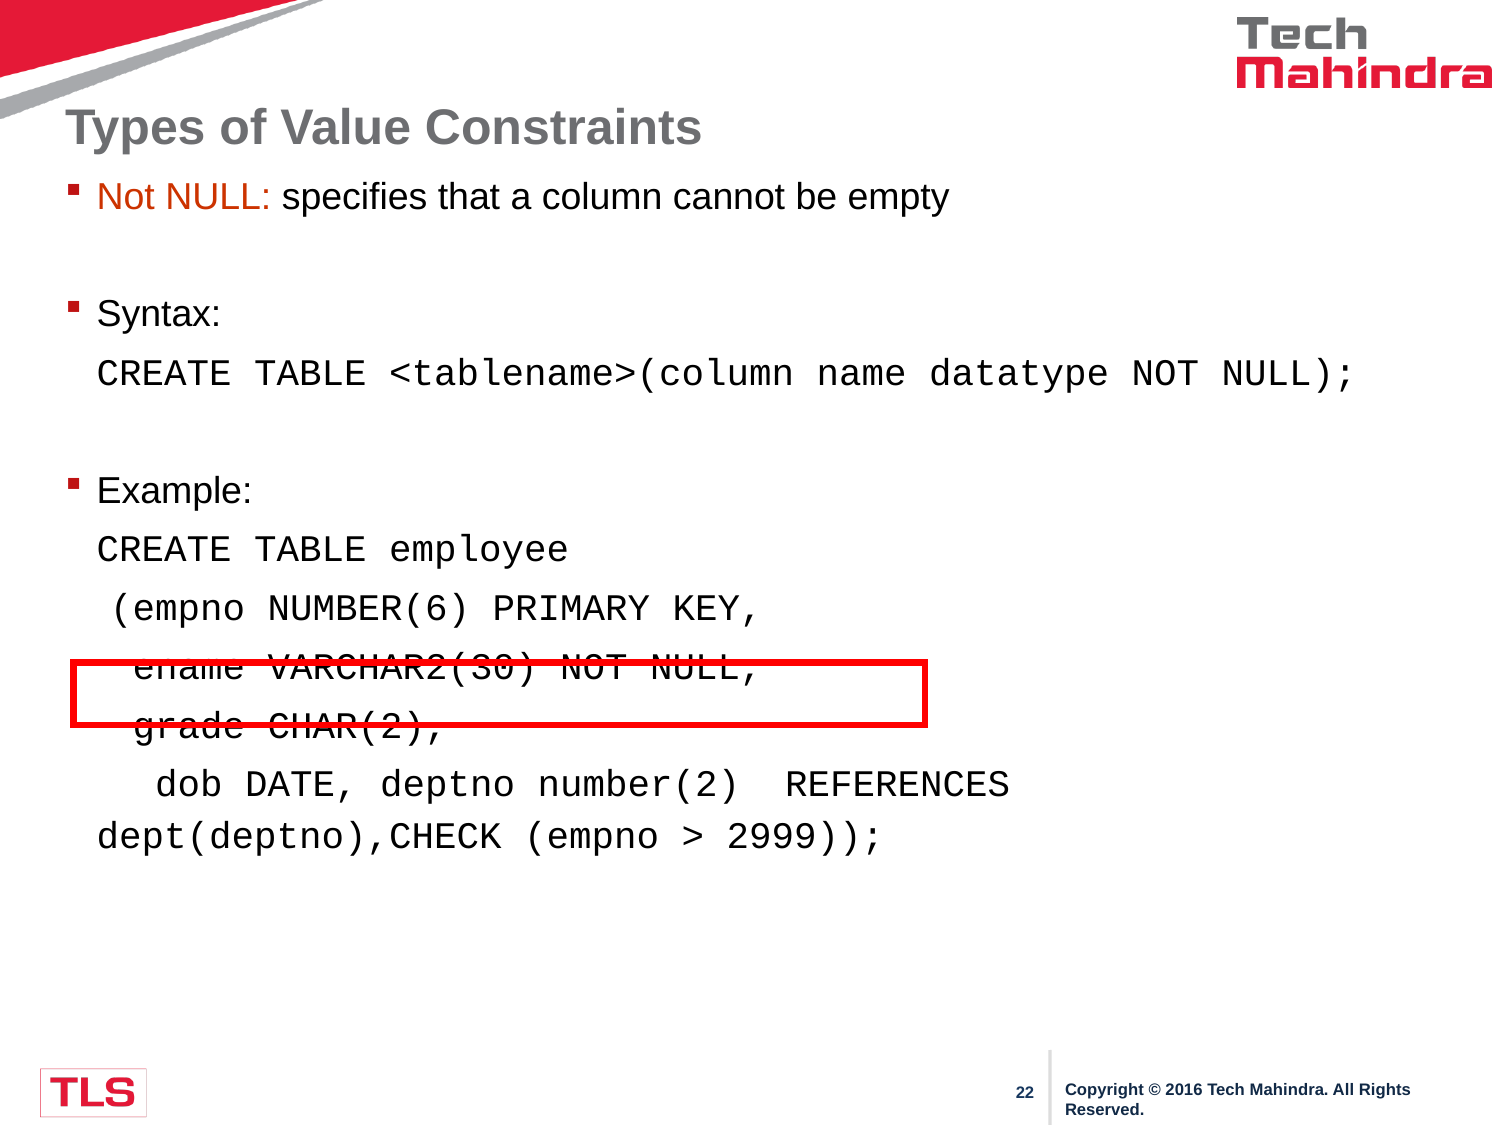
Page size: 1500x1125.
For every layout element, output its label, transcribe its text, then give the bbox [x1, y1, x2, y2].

picture [0, 0, 325, 119]
title Types of Value Constraints [50, 90, 1150, 158]
footer Copyright © 2016 Tech Mahindra. All Rights Reserved. [1050, 1080, 1488, 1118]
list Not NULL: specifies that a column cannot be empty Syntax: CREATE TABLE <tablename>(column name datatype NOT NULL); Example: CREATE TABLE employee (empno NUMBER(6) PRIMARY KEY, ename VARCHAR2(30) NOT NULL, grade CHAR(2), dob DATE, deptno number(2) REFERENCES dept(deptno),CHECK (empno > 2999)); [50, 158, 1425, 1059]
picture [1237, 17, 1492, 88]
picture [38, 1066, 147, 1118]
text_box [73, 662, 925, 725]
